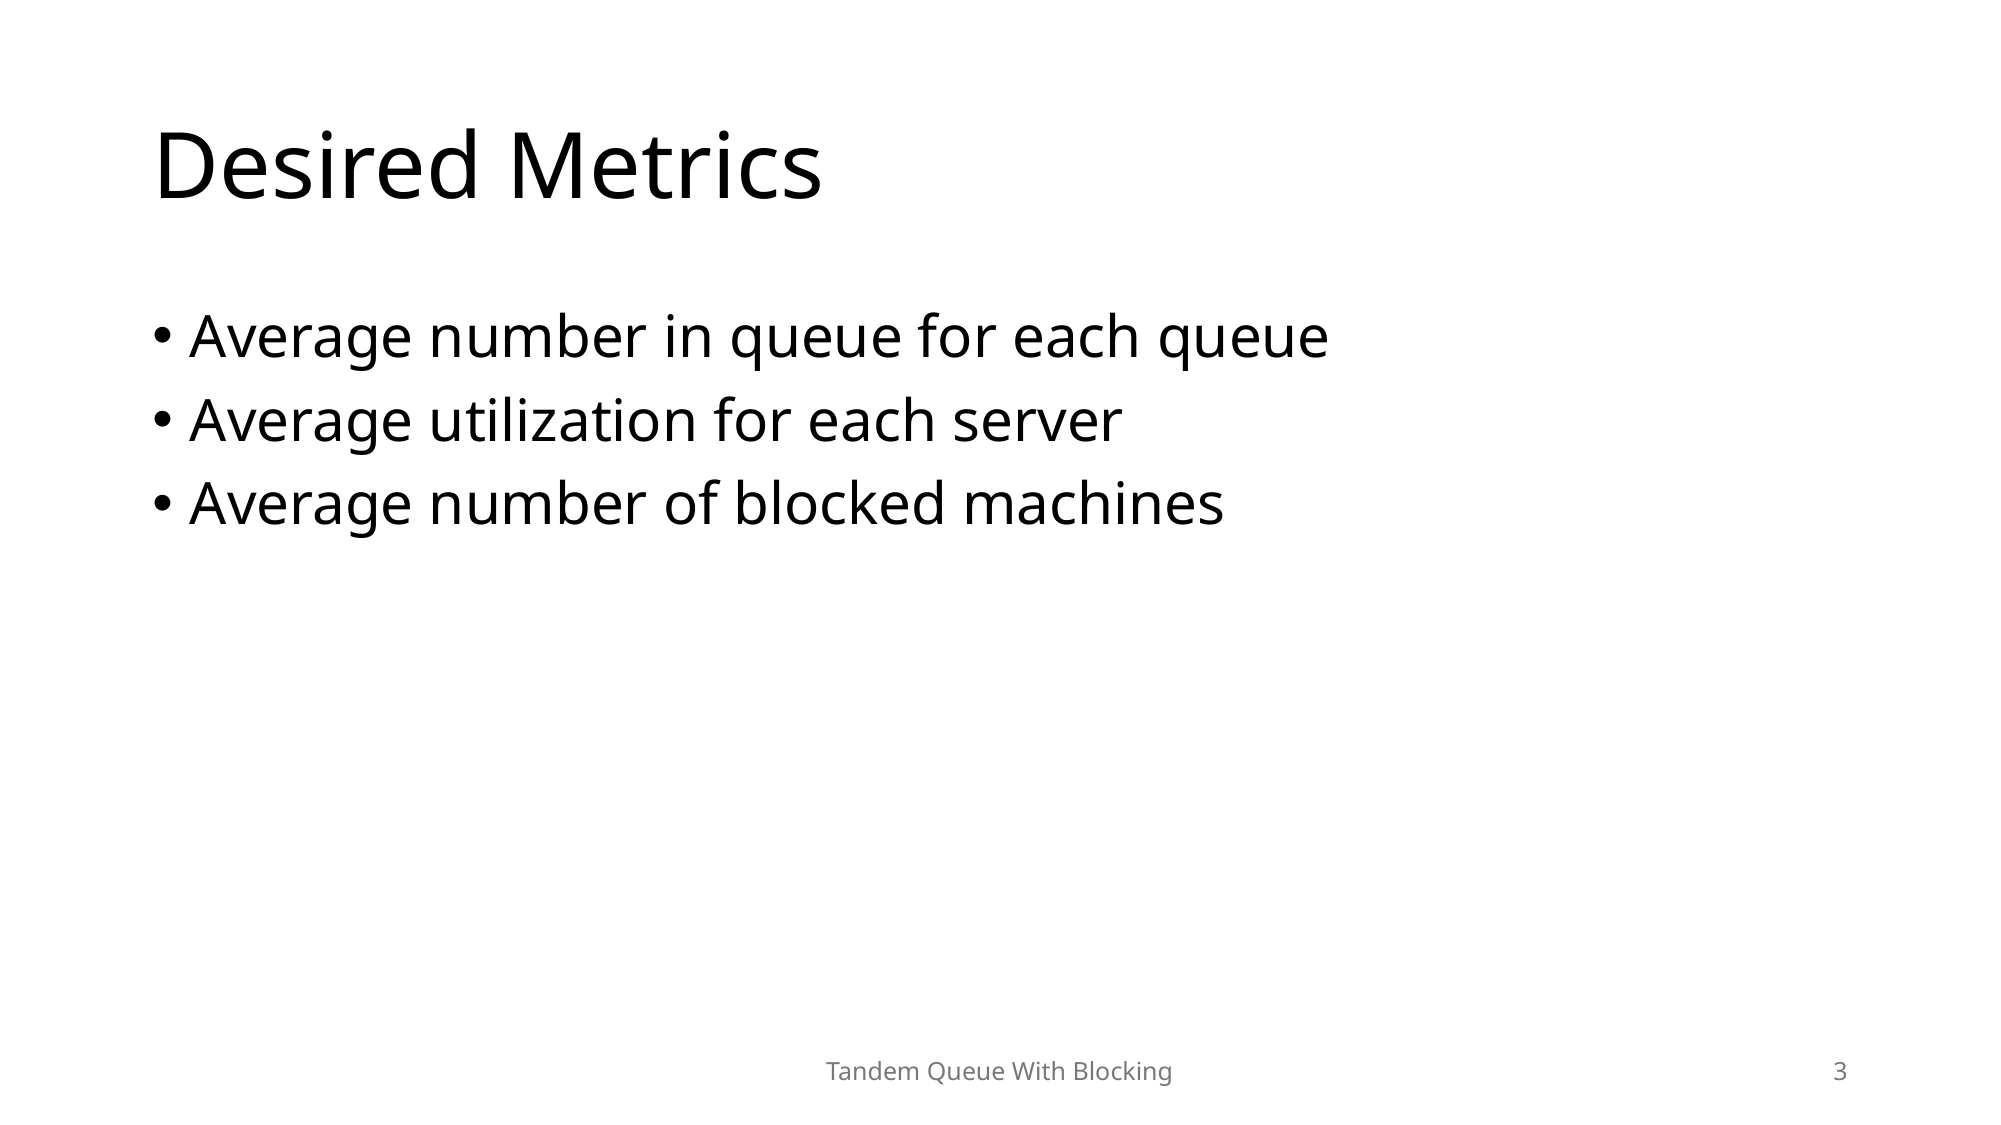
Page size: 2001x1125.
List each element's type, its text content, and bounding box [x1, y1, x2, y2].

title Desired Metrics [137, 59, 1863, 278]
list Average number in queue for each queue Average utilization for each server Average number of blocked machines [137, 299, 1863, 1014]
slide_number 3 [1412, 1042, 1863, 1103]
footer Tandem Queue With Blocking [662, 1042, 1338, 1103]
